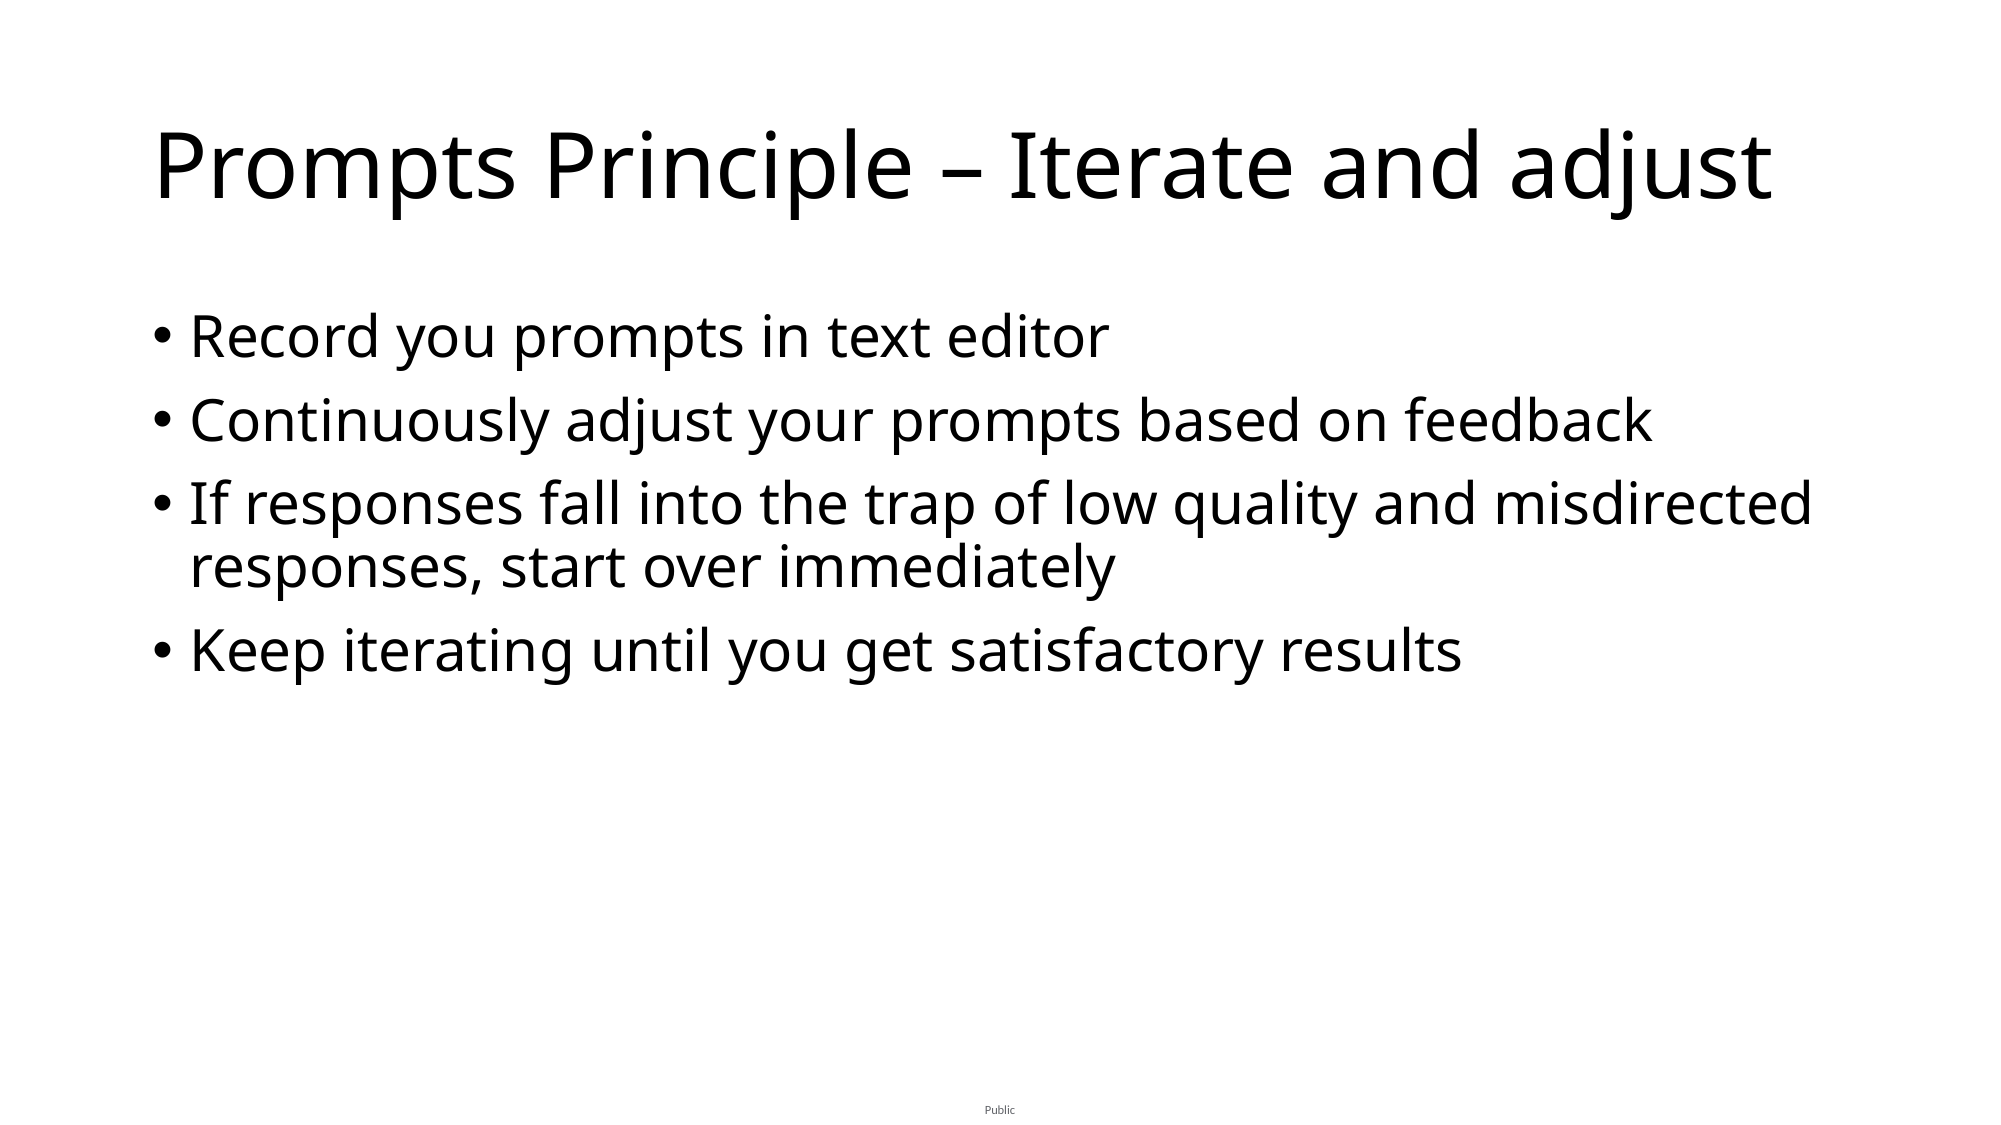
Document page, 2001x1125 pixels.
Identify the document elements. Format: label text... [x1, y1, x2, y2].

title Prompts Principle – Iterate and adjust [137, 59, 1863, 278]
list Record you prompts in text editor Continuously adjust your prompts based on feedback If responses fall into the trap of low quality and misdirected responses, start over immediately Keep iterating until you get satisfactory results [137, 299, 1863, 1014]
